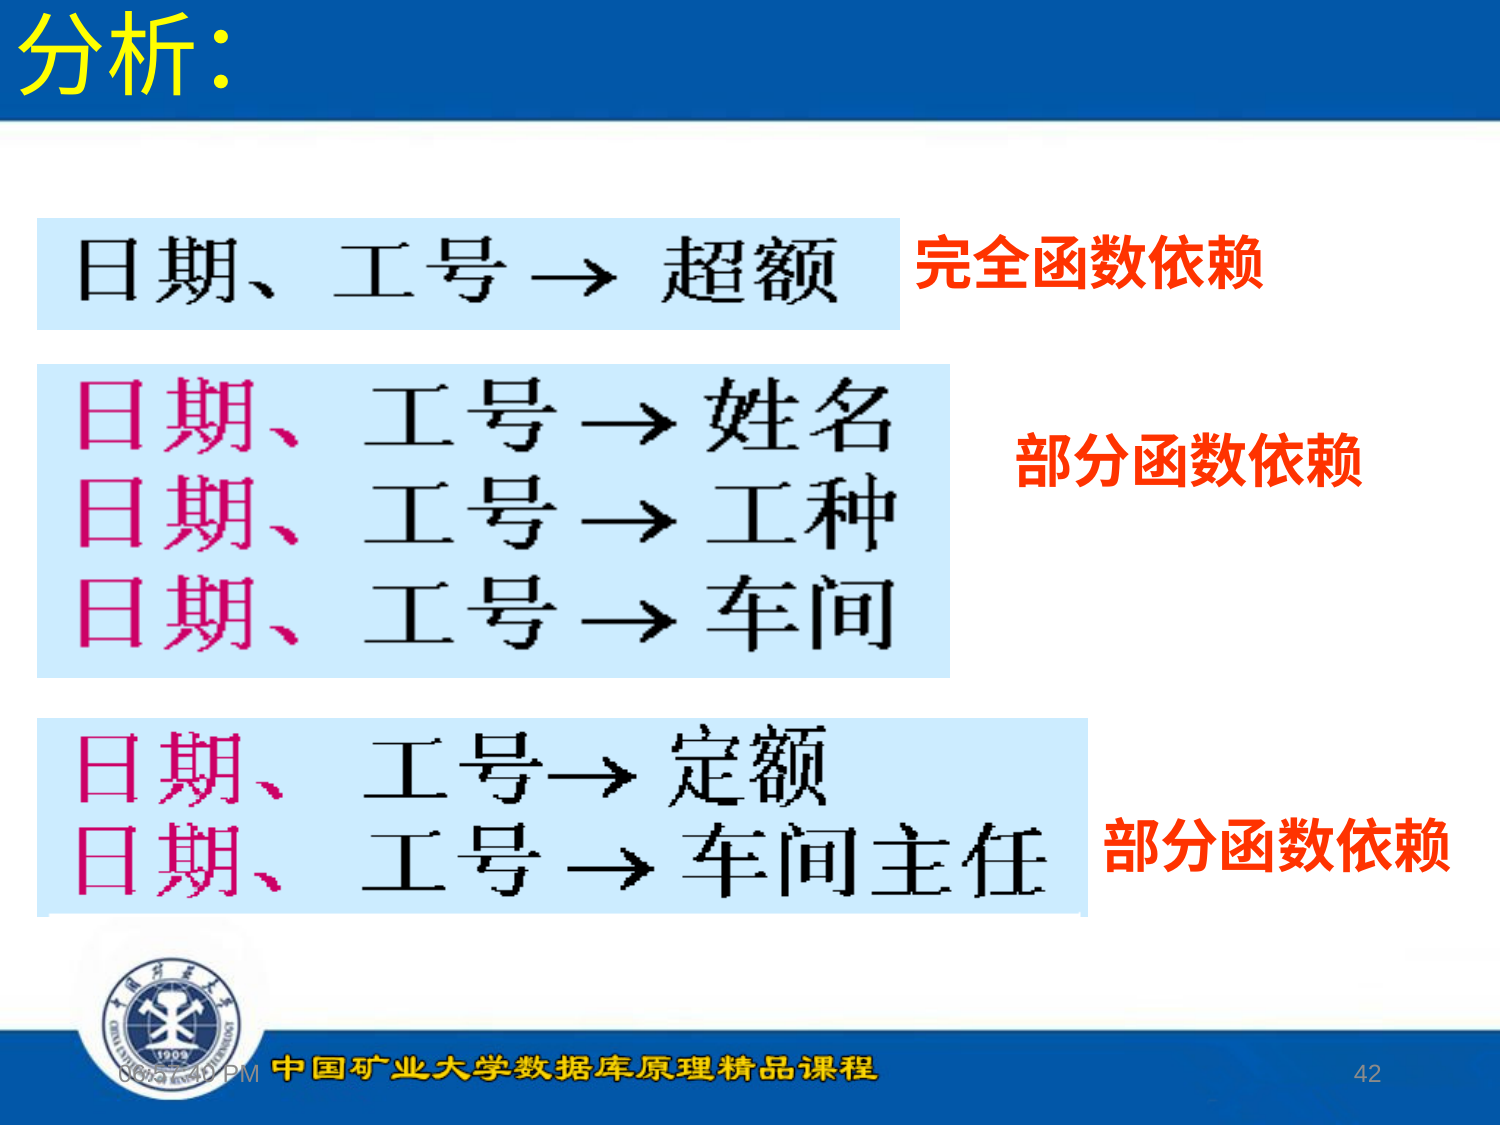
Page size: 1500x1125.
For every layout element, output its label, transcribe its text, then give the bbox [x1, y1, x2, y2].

text_box 部分函数依赖 [999, 416, 1388, 502]
picture [0, 0, 1500, 1125]
text_box 部分函数依赖 [1088, 802, 1476, 887]
text_box 分析： [0, 0, 1275, 105]
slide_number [103, 1042, 441, 1103]
text_box 完全函数依赖 [900, 218, 1463, 334]
slide_number 42 [1059, 1042, 1397, 1103]
